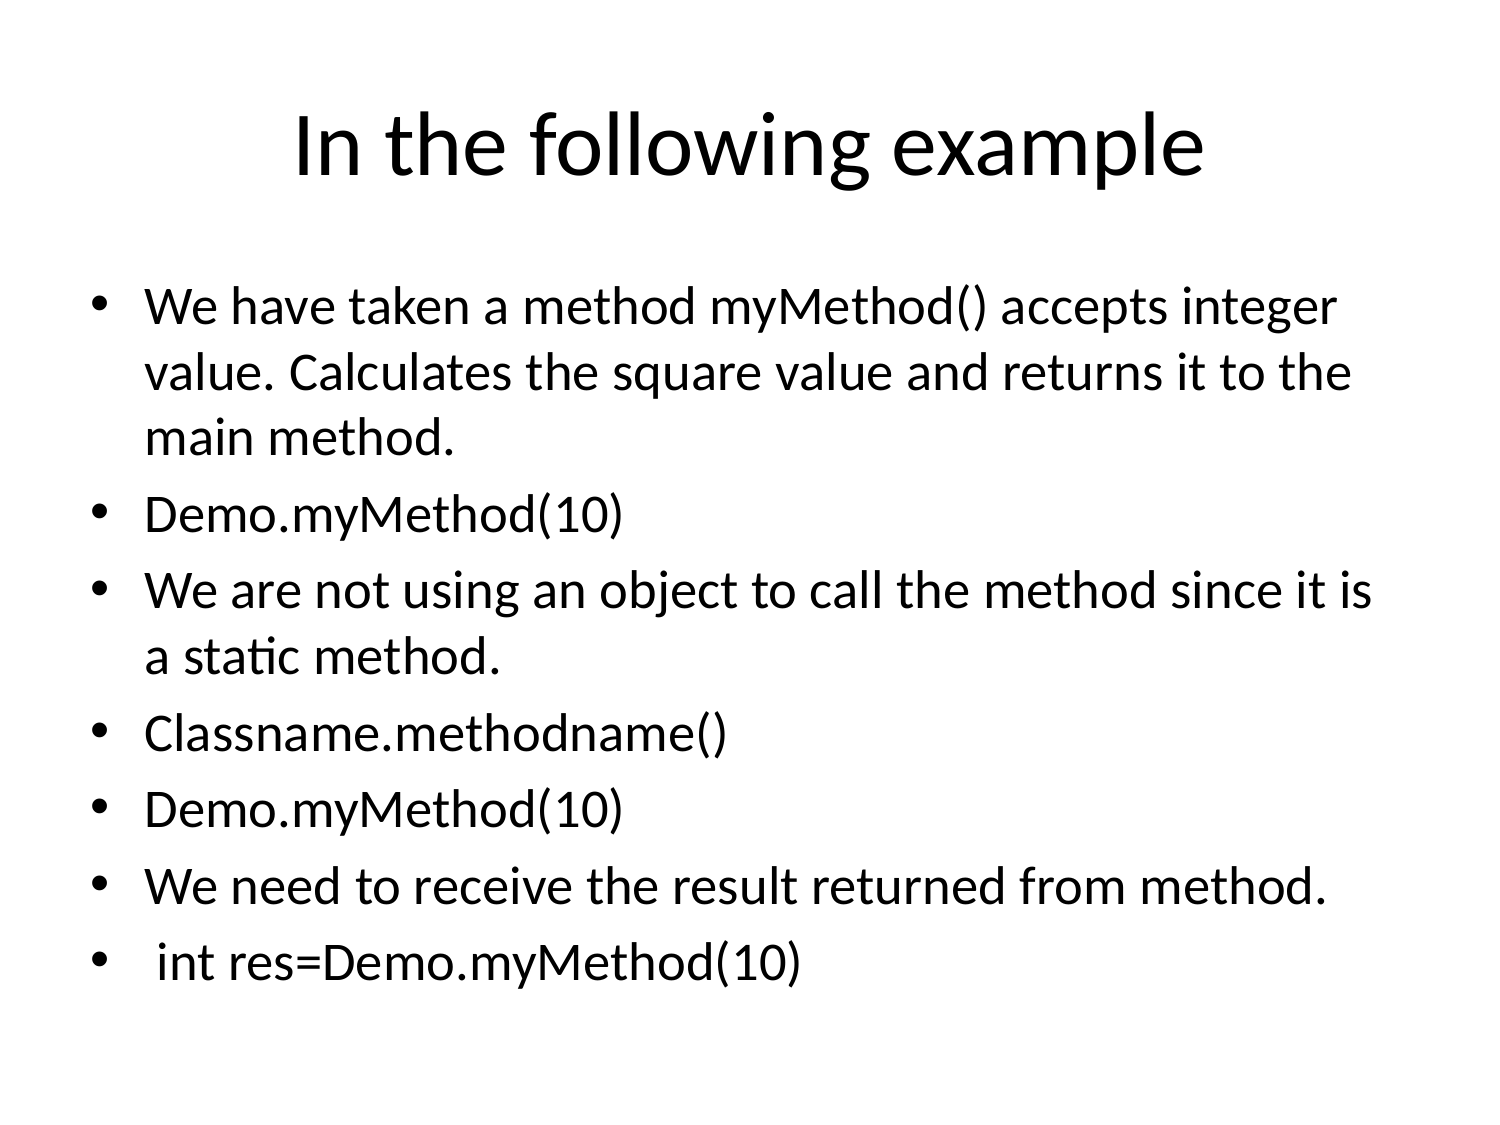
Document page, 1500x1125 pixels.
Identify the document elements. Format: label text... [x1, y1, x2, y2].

list We have taken a method myMethod() accepts integer value. Calculates the square value and returns it to the main method. Demo.myMethod(10) We are not using an object to call the method since it is a static method. Classname.methodname() Demo.myMethod(10) We need to receive the result returned from method. int res=Demo.myMethod(10) [75, 262, 1425, 1005]
title In the following example [75, 45, 1425, 233]
